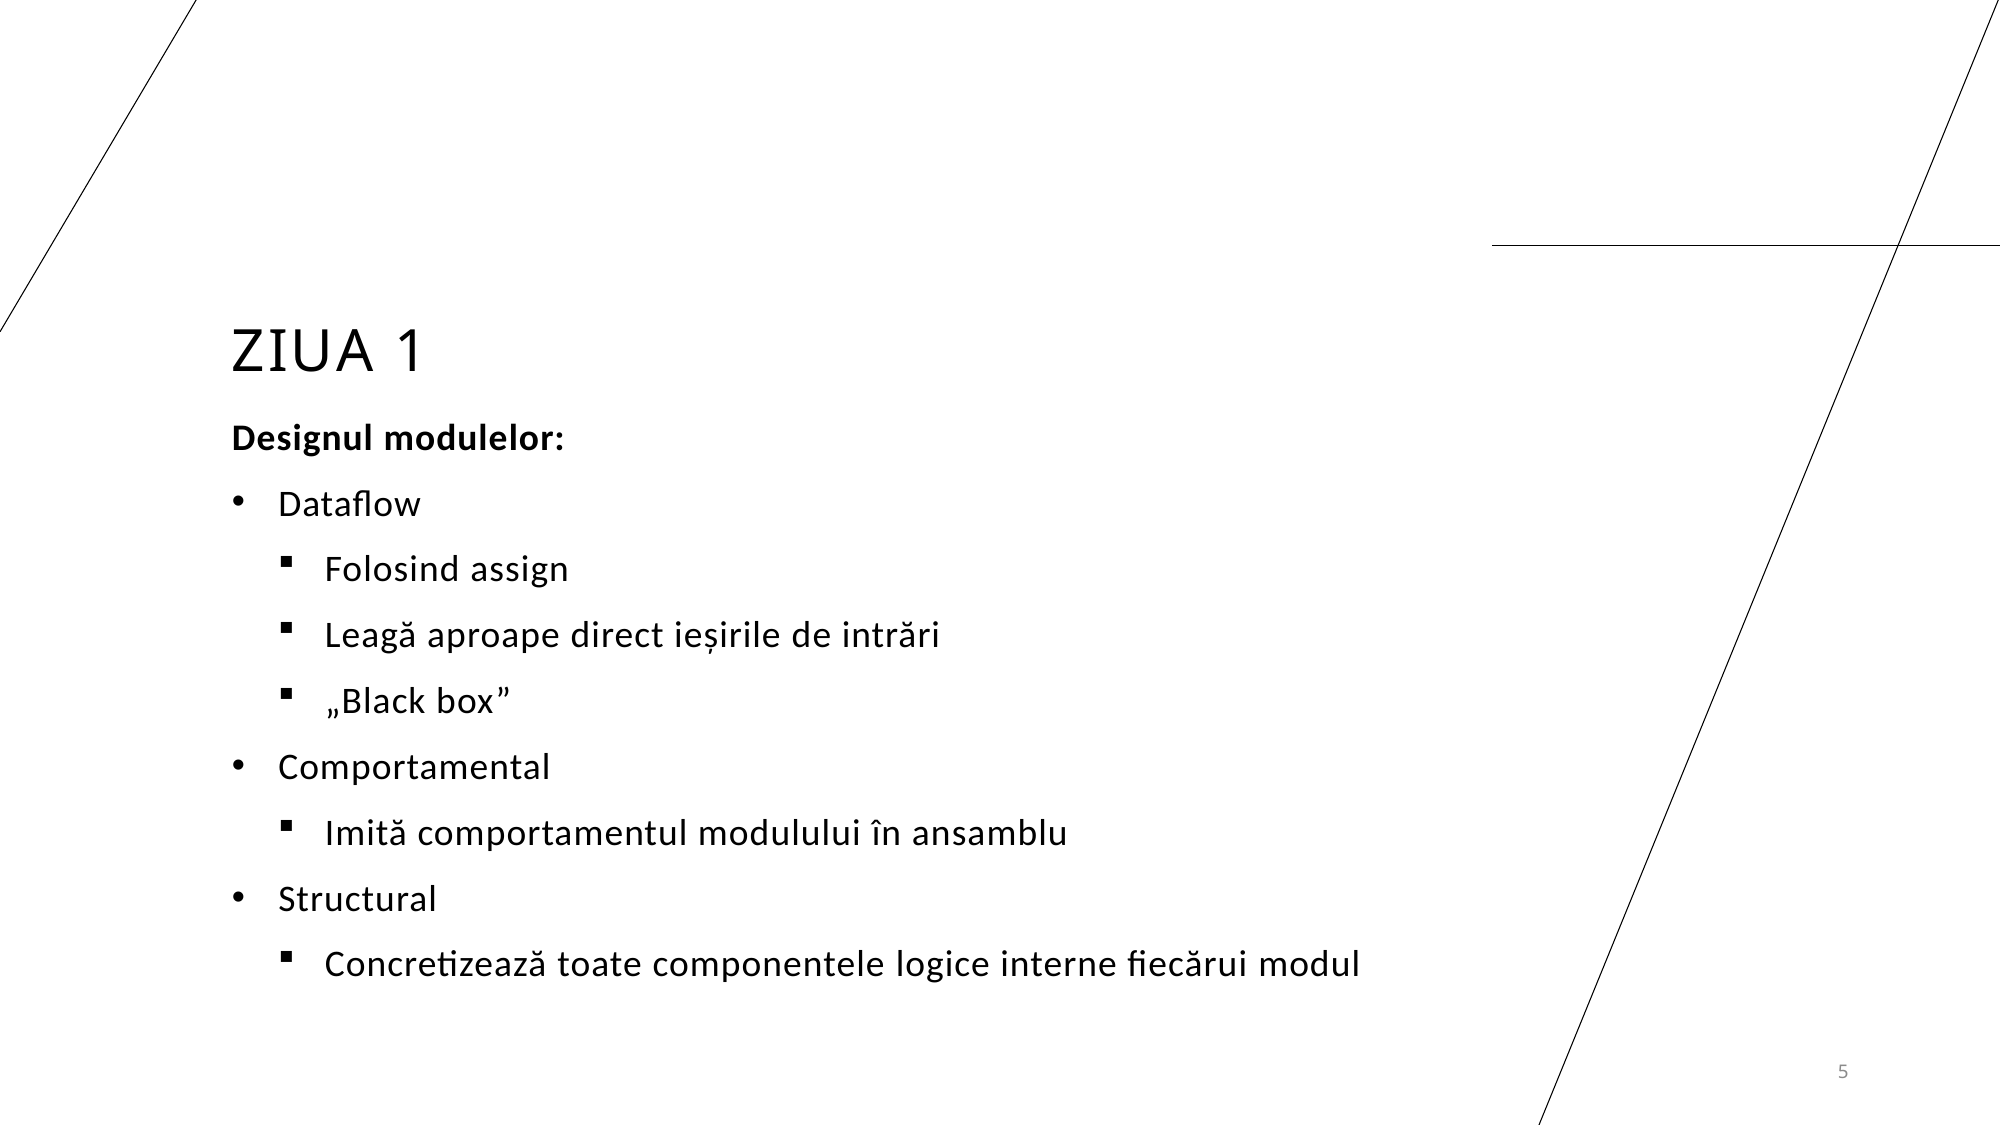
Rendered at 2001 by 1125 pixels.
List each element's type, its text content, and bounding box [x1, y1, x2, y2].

list Designul modulelor: Dataflow Folosind assign Leagă aproape direct ieșirile de intrări „Black box” Comportamental Imită comportamentul modulului în ansamblu Structural Concretizează toate componentele logice interne fiecărui modul [216, 405, 1413, 1013]
title Ziua 1 [216, 43, 1413, 392]
slide_number 5 [1701, 1042, 1864, 1103]
